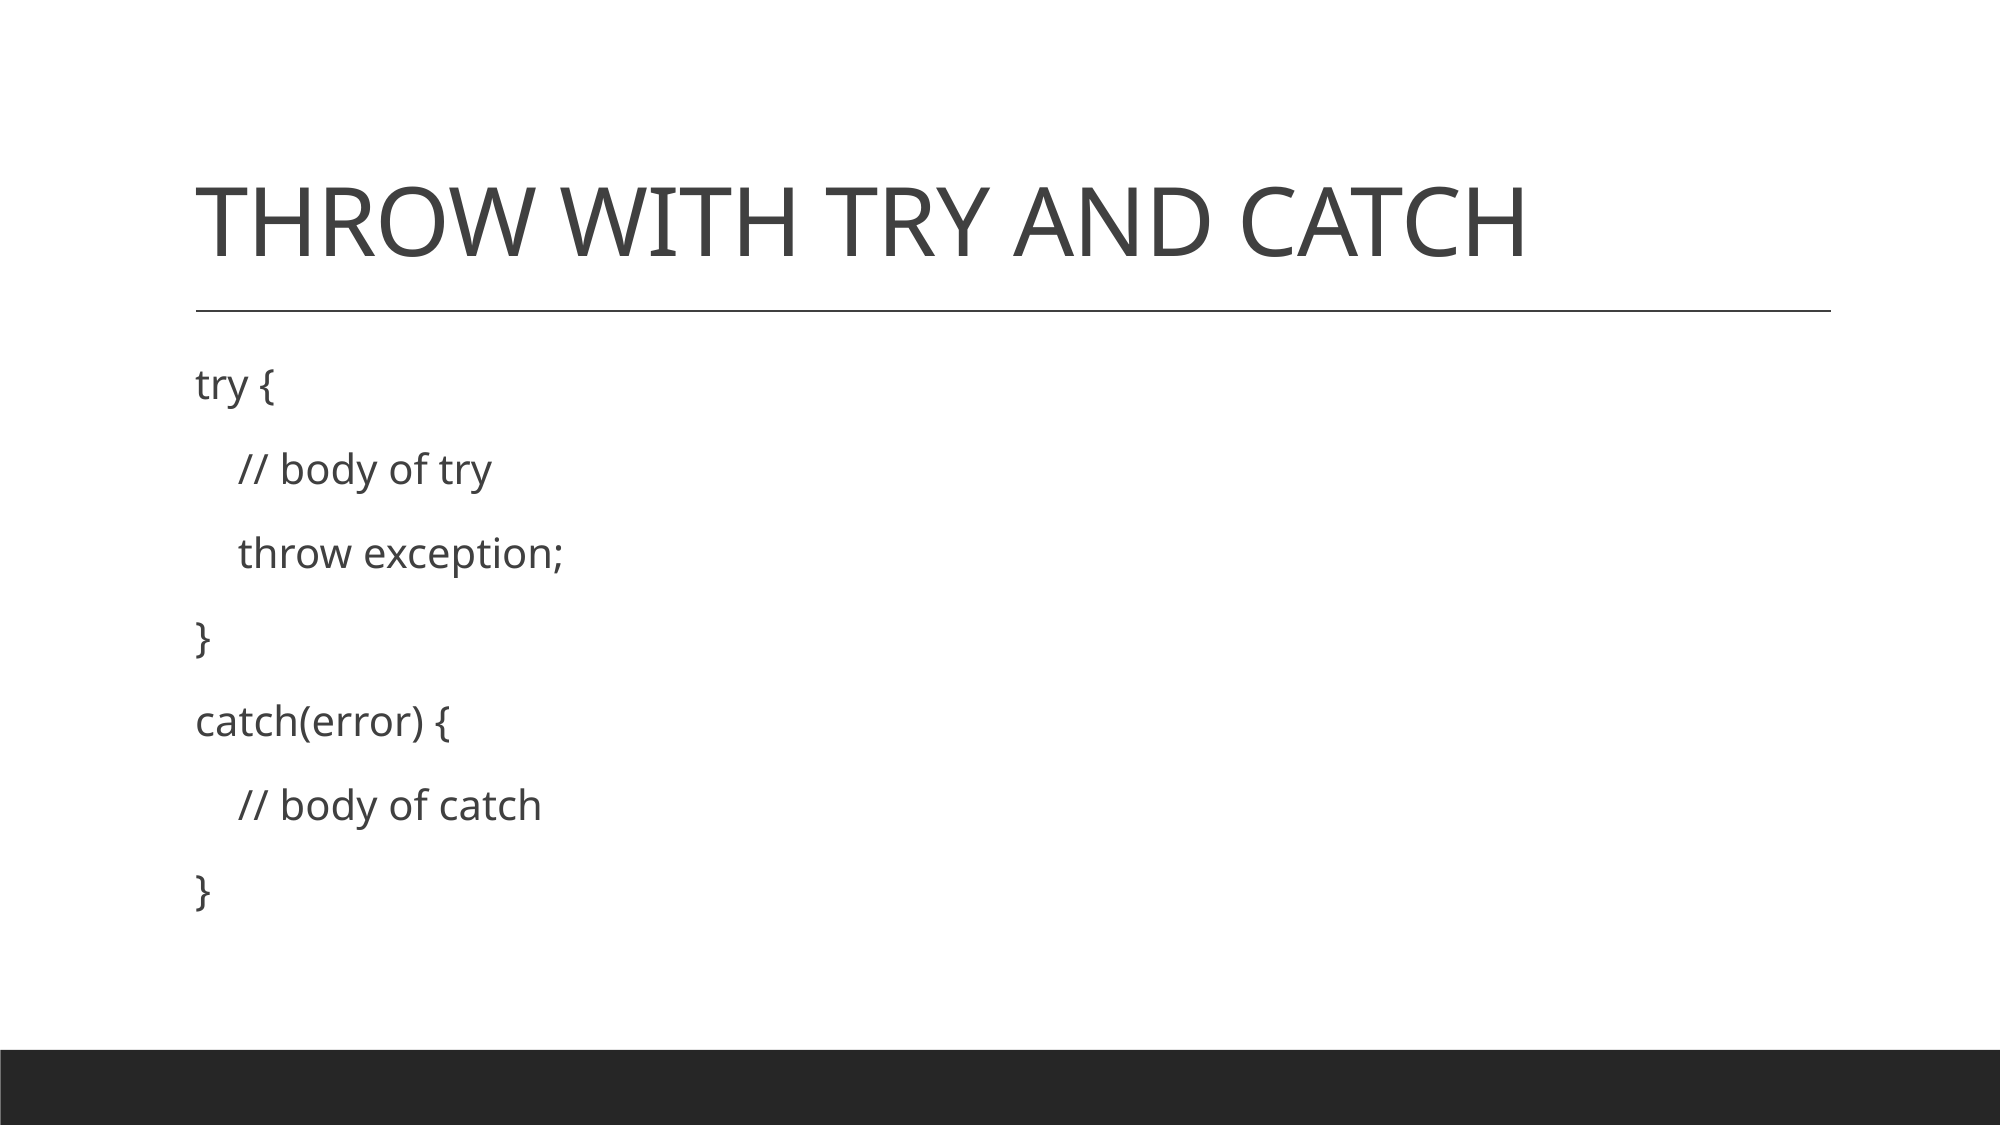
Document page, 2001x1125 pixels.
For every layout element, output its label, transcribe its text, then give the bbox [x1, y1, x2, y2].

title THROW WITH TRY AND CATCH [180, 47, 1830, 285]
list try { // body of try throw exception; } catch(error) { // body of catch } [180, 345, 1830, 963]
